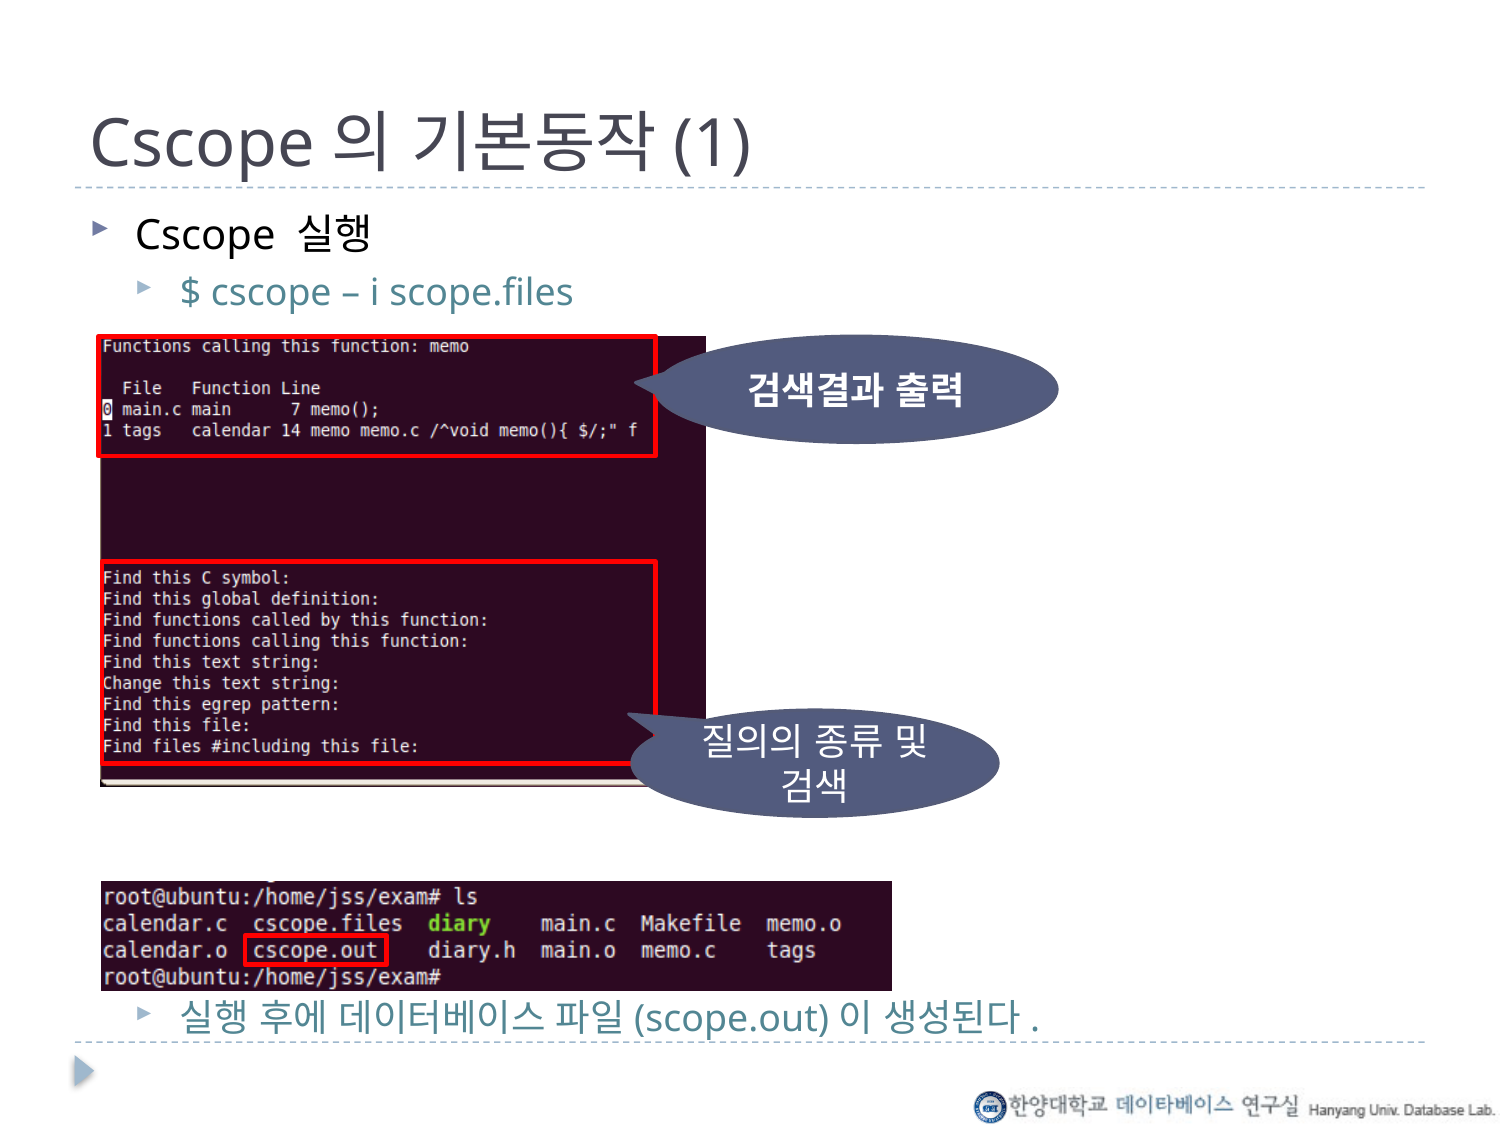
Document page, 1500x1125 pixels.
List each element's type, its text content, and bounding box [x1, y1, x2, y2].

picture [101, 881, 892, 991]
title Cscope의 기본동작(1) [75, 24, 1425, 188]
text_box 질의의 종류 및 검색 [674, 708, 1000, 818]
picture [100, 335, 707, 788]
picture [972, 1087, 1500, 1125]
text_box 검색결과 출력 [710, 334, 1059, 445]
list Cscope 실행 $ cscope – i scope.files 실행 후에 데이터베이스 파일(scope.out)이 생성된다. [75, 200, 1425, 1010]
